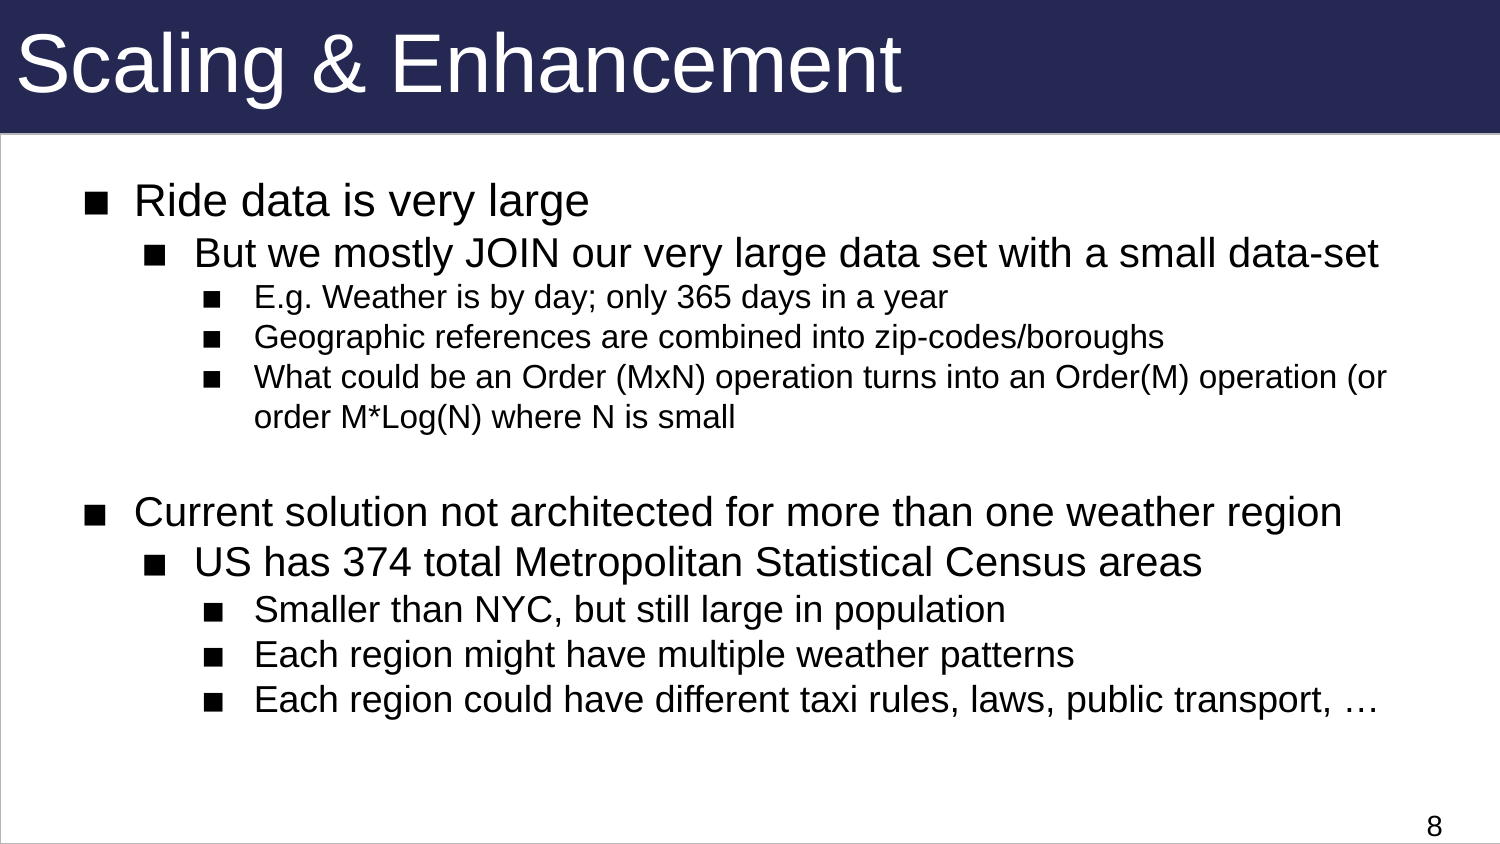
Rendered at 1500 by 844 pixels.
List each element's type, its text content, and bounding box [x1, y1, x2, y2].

title Scaling & Enhancement [0, 4, 1238, 117]
slide_number 8 [1411, 806, 1500, 844]
text_box [0, 133, 1500, 844]
list Ride data is very large But we mostly JOIN our very large data set with a small data-set E.g. Weather is by day; only 365 days in a year Geographic references are combined into zip-codes/boroughs What could be an Order (MxN) operation turns into an Order(M) operation (or order M*Log(N) where N is small Current solution not architected for more than one weather region US has 374 total Metropolitan Statistical Census areas Smaller than NYC, but still large in population Each region might have multiple weather patterns Each region could have different taxi rules, laws, public transport, … [43, 162, 1456, 807]
